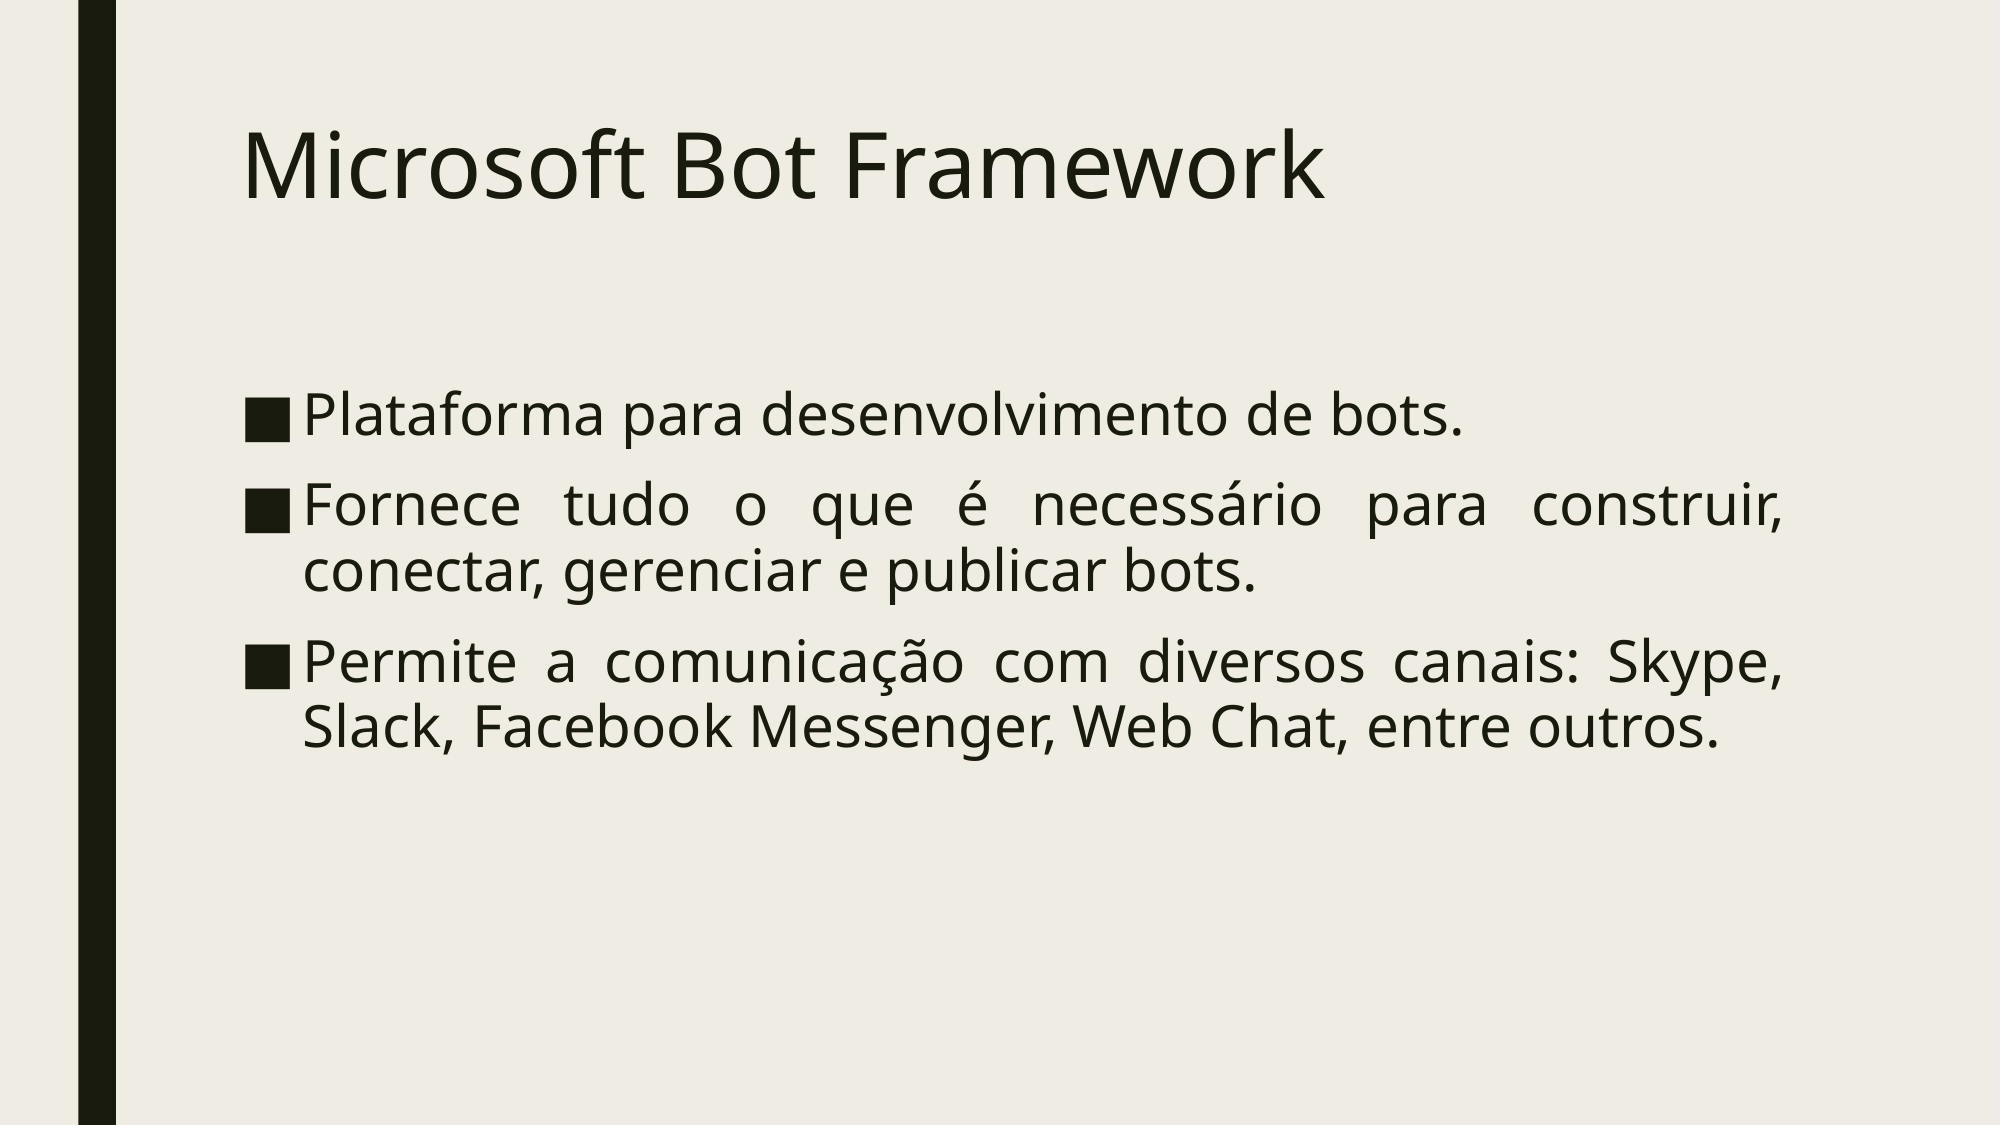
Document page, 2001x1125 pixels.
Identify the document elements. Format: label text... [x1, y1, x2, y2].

list Plataforma para desenvolvimento de bots. Fornece tudo o que é necessário para construir, conectar, gerenciar e publicar bots. Permite a comunicação com diversos canais: Skype, Slack, Facebook Messenger, Web Chat, entre outros. [225, 375, 1800, 963]
title Microsoft Bot Framework [225, 112, 1800, 357]
